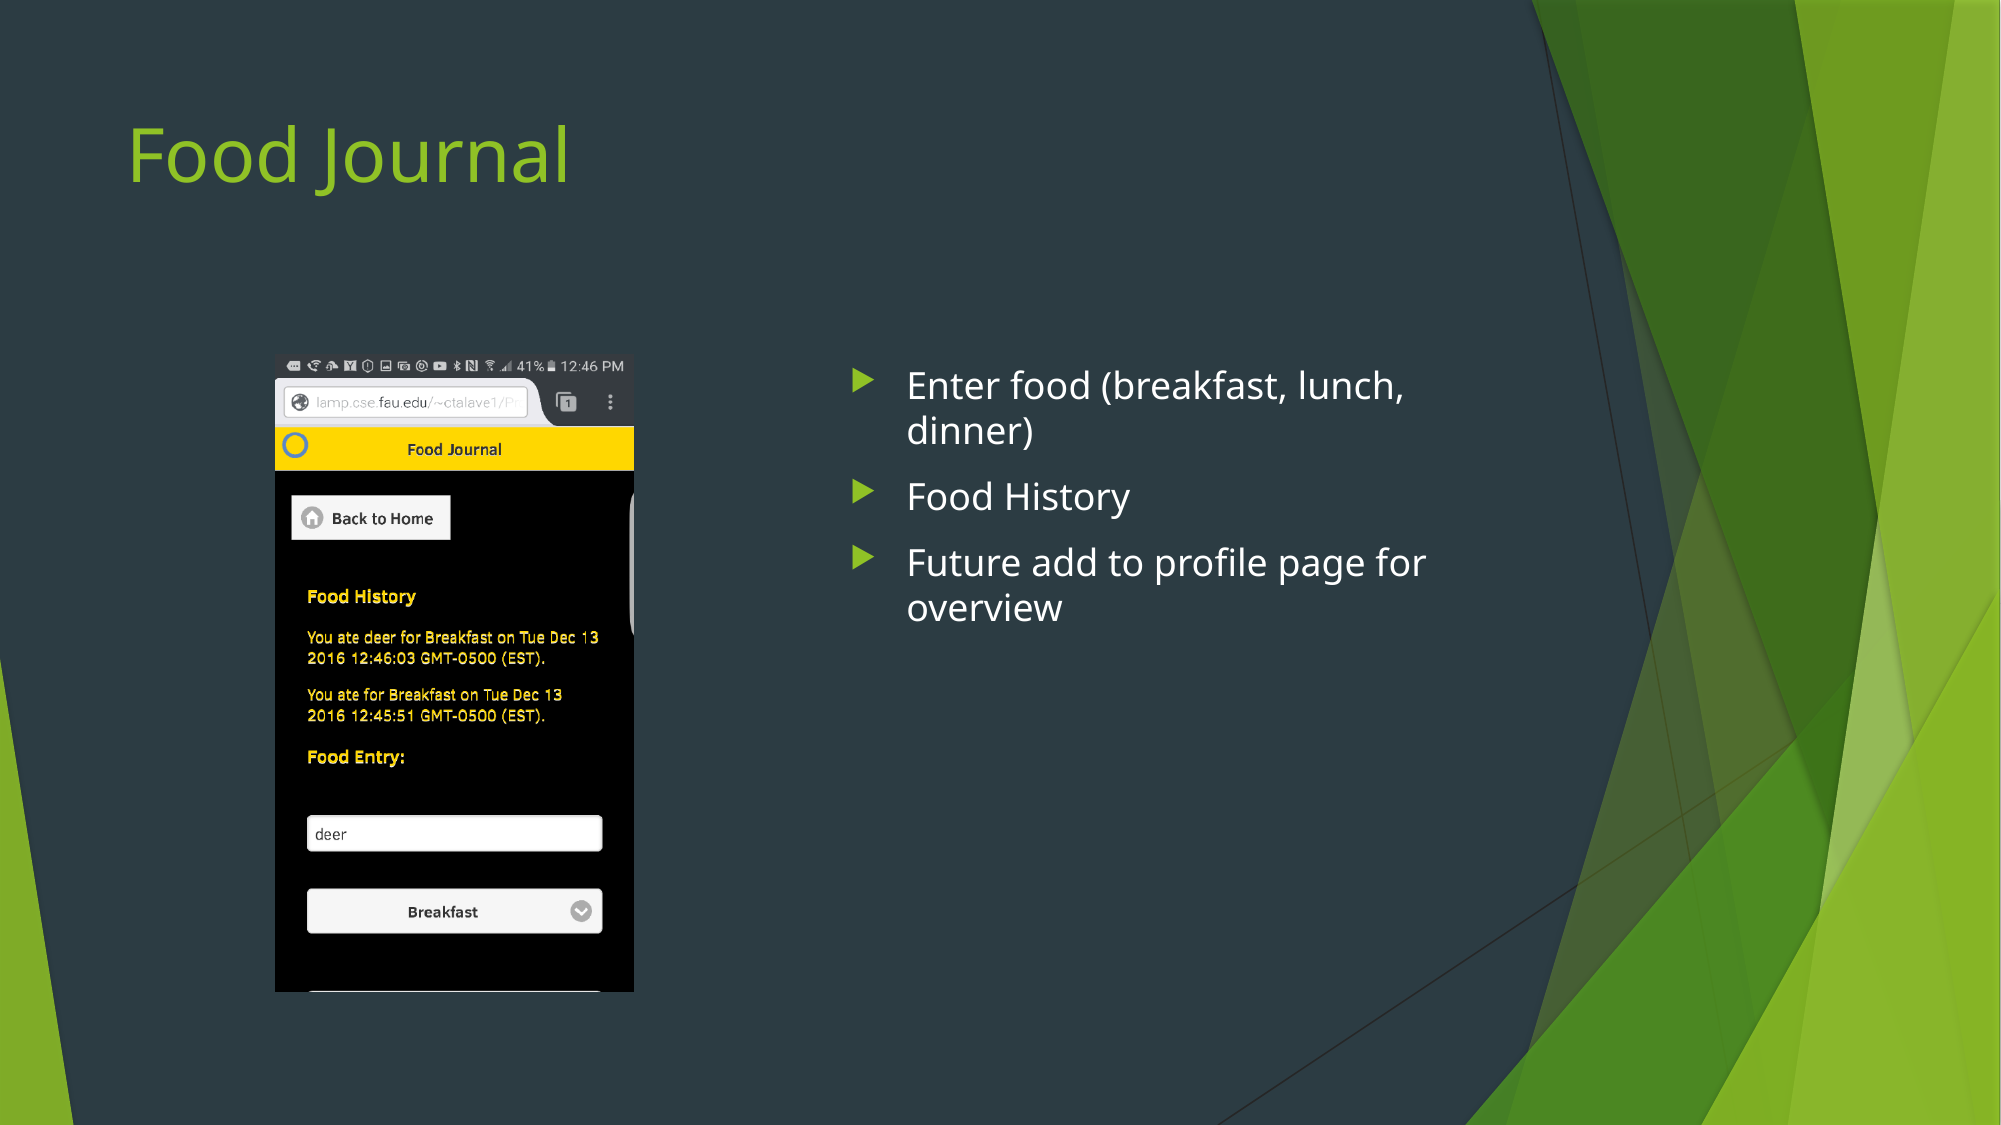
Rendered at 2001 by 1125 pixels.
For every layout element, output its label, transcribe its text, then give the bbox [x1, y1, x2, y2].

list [274, 353, 634, 992]
list Enter food (breakfast, lunch, dinner) Food History Future add to profile page for overview [834, 354, 1522, 992]
title Food Journal [111, 99, 1522, 317]
